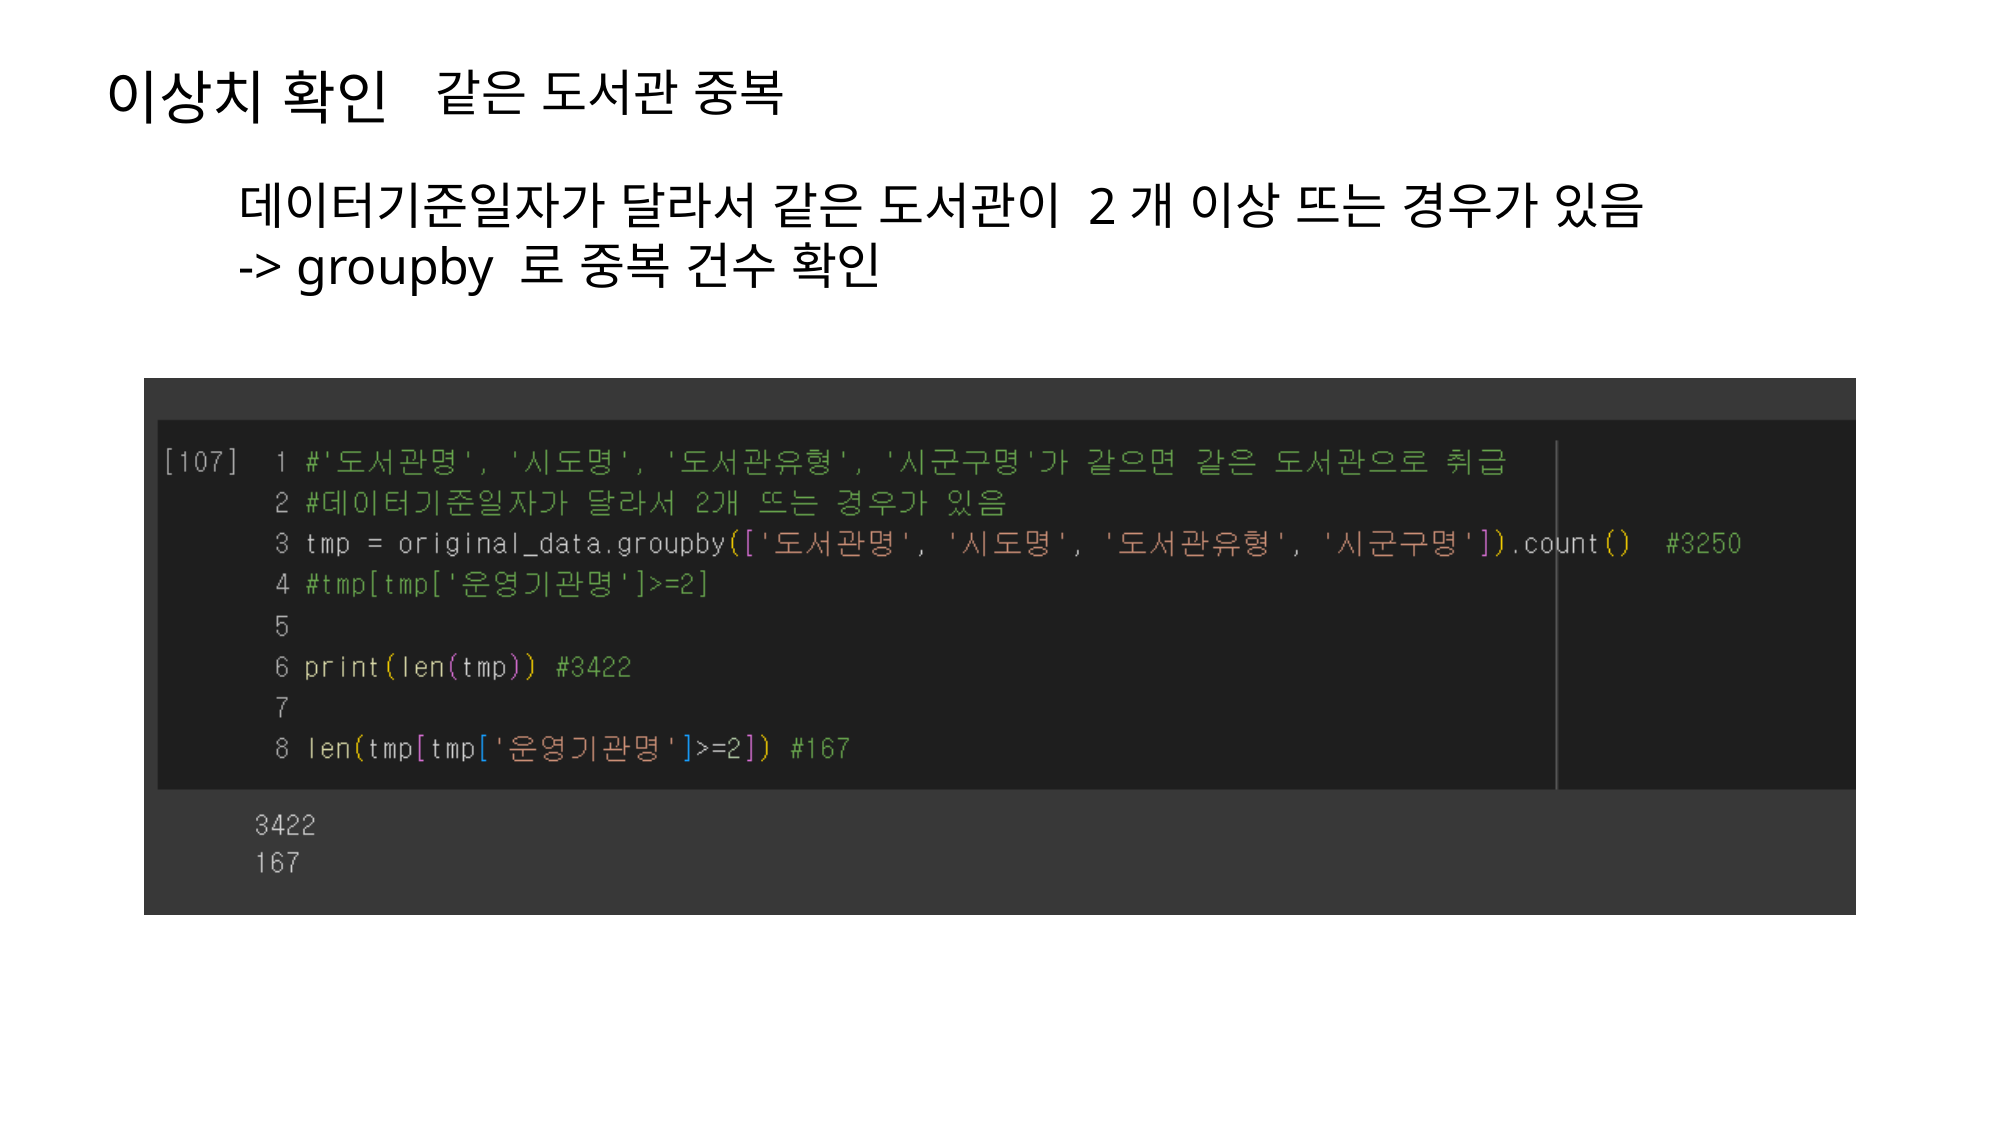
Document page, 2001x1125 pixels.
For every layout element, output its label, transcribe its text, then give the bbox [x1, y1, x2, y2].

picture [144, 378, 1856, 915]
text_box 같은 도서관 중복 [420, 53, 1663, 129]
text_box 데이터기준일자가 달라서 같은 도서관이 2개 이상 뜨는 경우가 있음 -> groupby 로 중복 건수 확인 [224, 167, 1692, 303]
text_box 이상치 확인 [91, 53, 405, 139]
